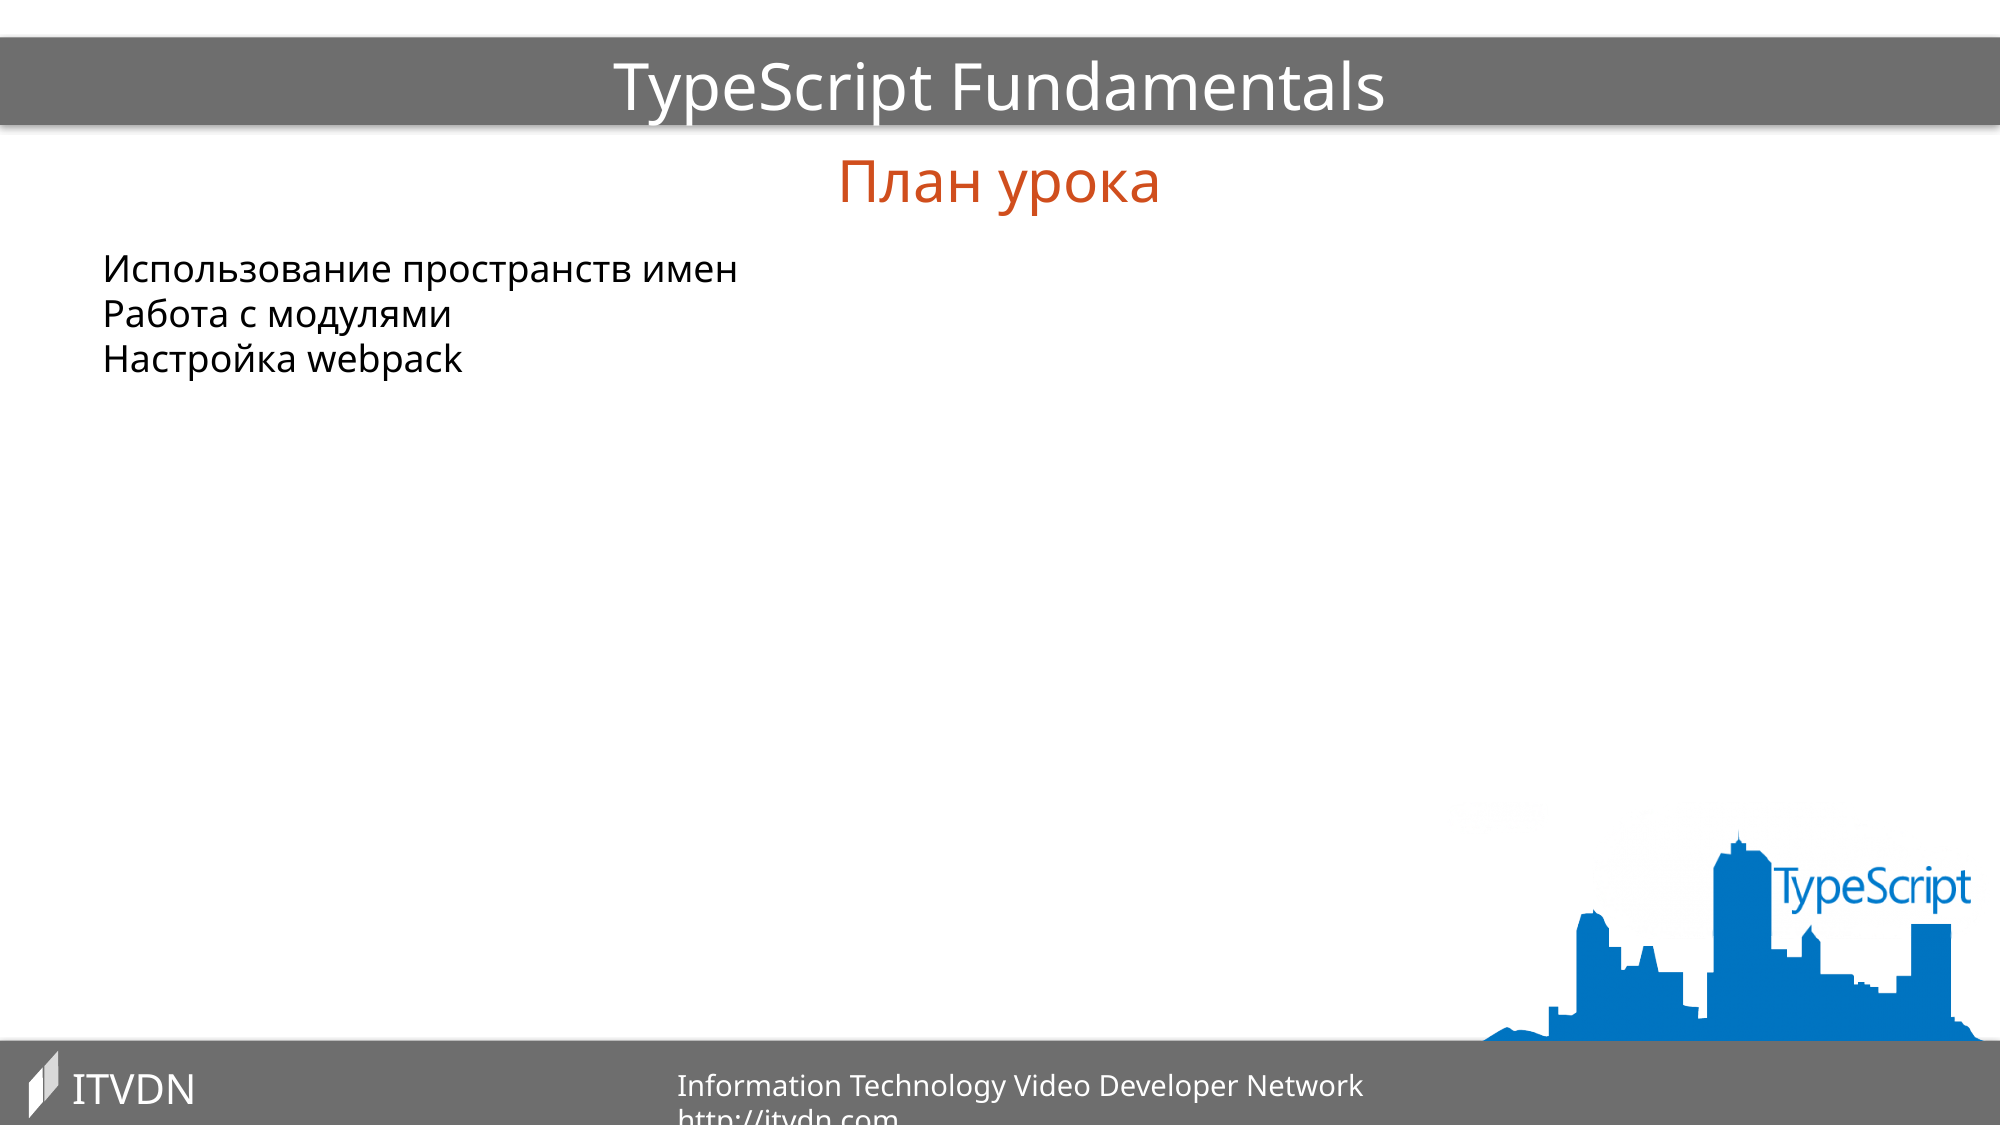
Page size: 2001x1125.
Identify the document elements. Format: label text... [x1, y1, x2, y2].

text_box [28, 1050, 59, 1119]
picture [1274, 802, 2000, 1041]
text_box [0, 34, 2000, 128]
text_box Использование пространств имен Работа с модулями Настройка webpack [85, 235, 1927, 965]
text_box [0, 1037, 2000, 1125]
text_box TypeScript Fundamentals [324, 37, 1675, 132]
text_box План урока [324, 138, 1675, 225]
text_box ITVDN [63, 1055, 212, 1120]
text_box Information Technology Video Developer Network http://itvdn.com [662, 1059, 1963, 1125]
